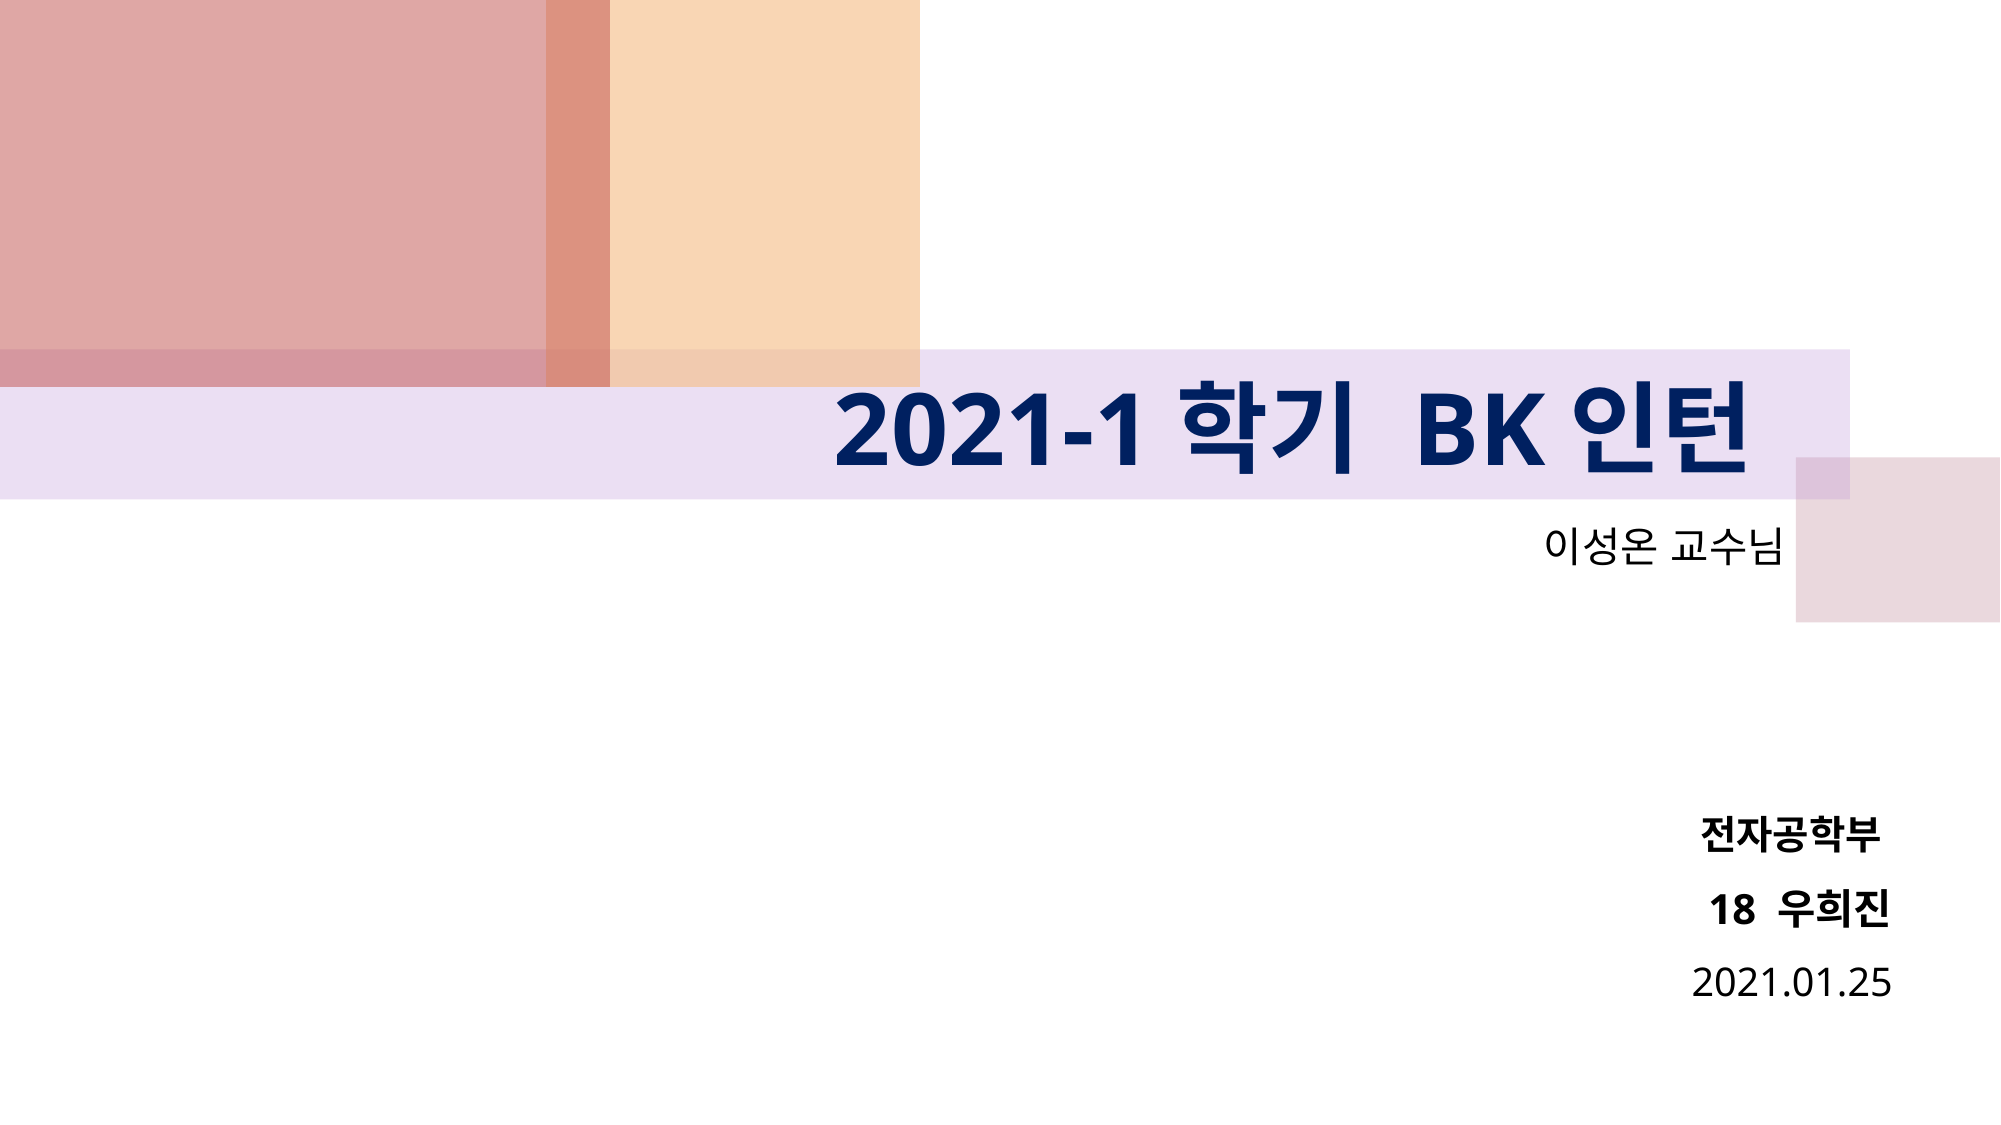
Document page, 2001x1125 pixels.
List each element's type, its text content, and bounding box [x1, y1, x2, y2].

title 2021-1학기 BK인턴 [269, 357, 1770, 552]
text_box 전자공학부 18 우희진 2021.01.25 [1504, 779, 1908, 1012]
subtitle 이성온 교수님 [301, 486, 1802, 578]
